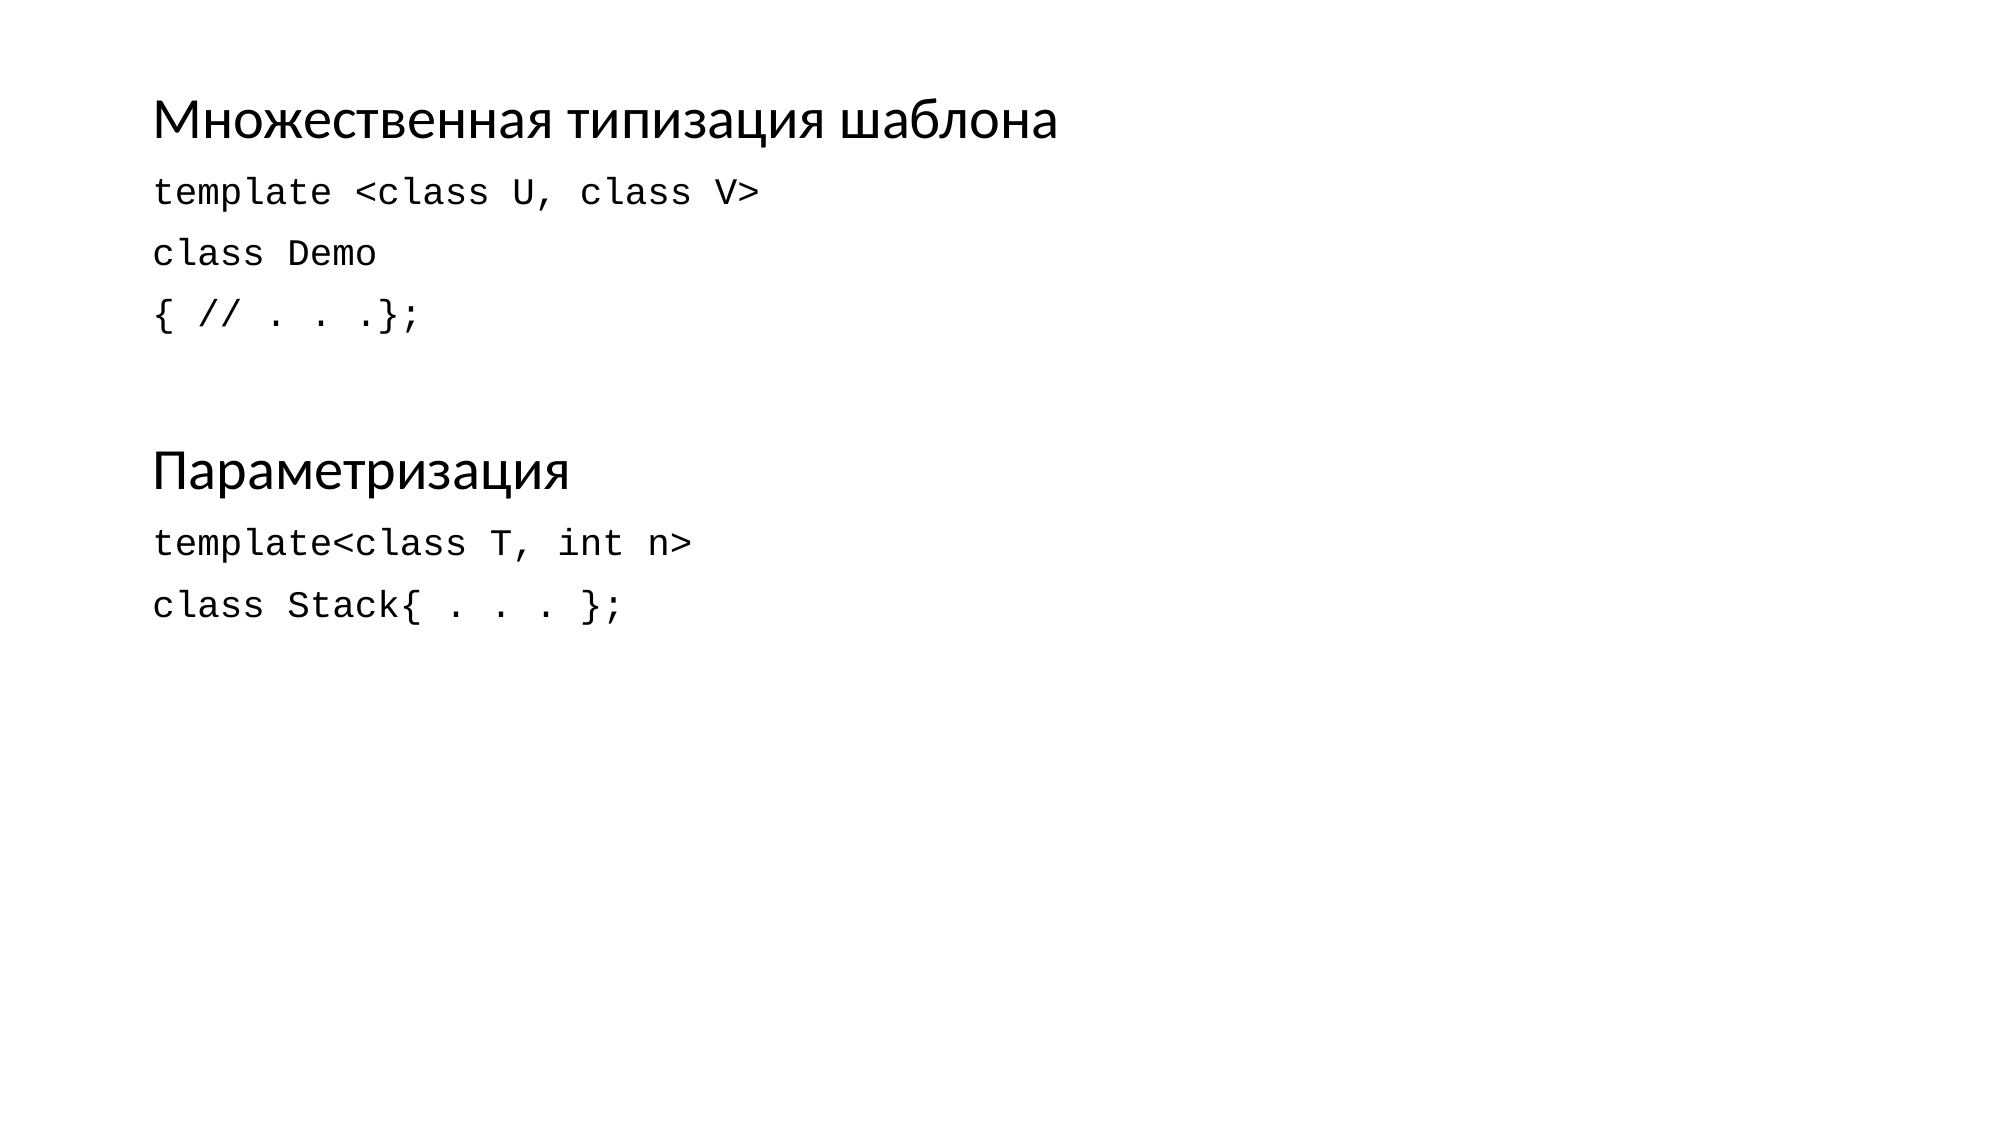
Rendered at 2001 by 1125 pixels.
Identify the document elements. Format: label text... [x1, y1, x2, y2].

list Множественная типизация шаблона template <class U, class V> class Demo { // . . .}; Параметризация template<class T, int n> class Stack{ . . . }; [137, 80, 1863, 1014]
